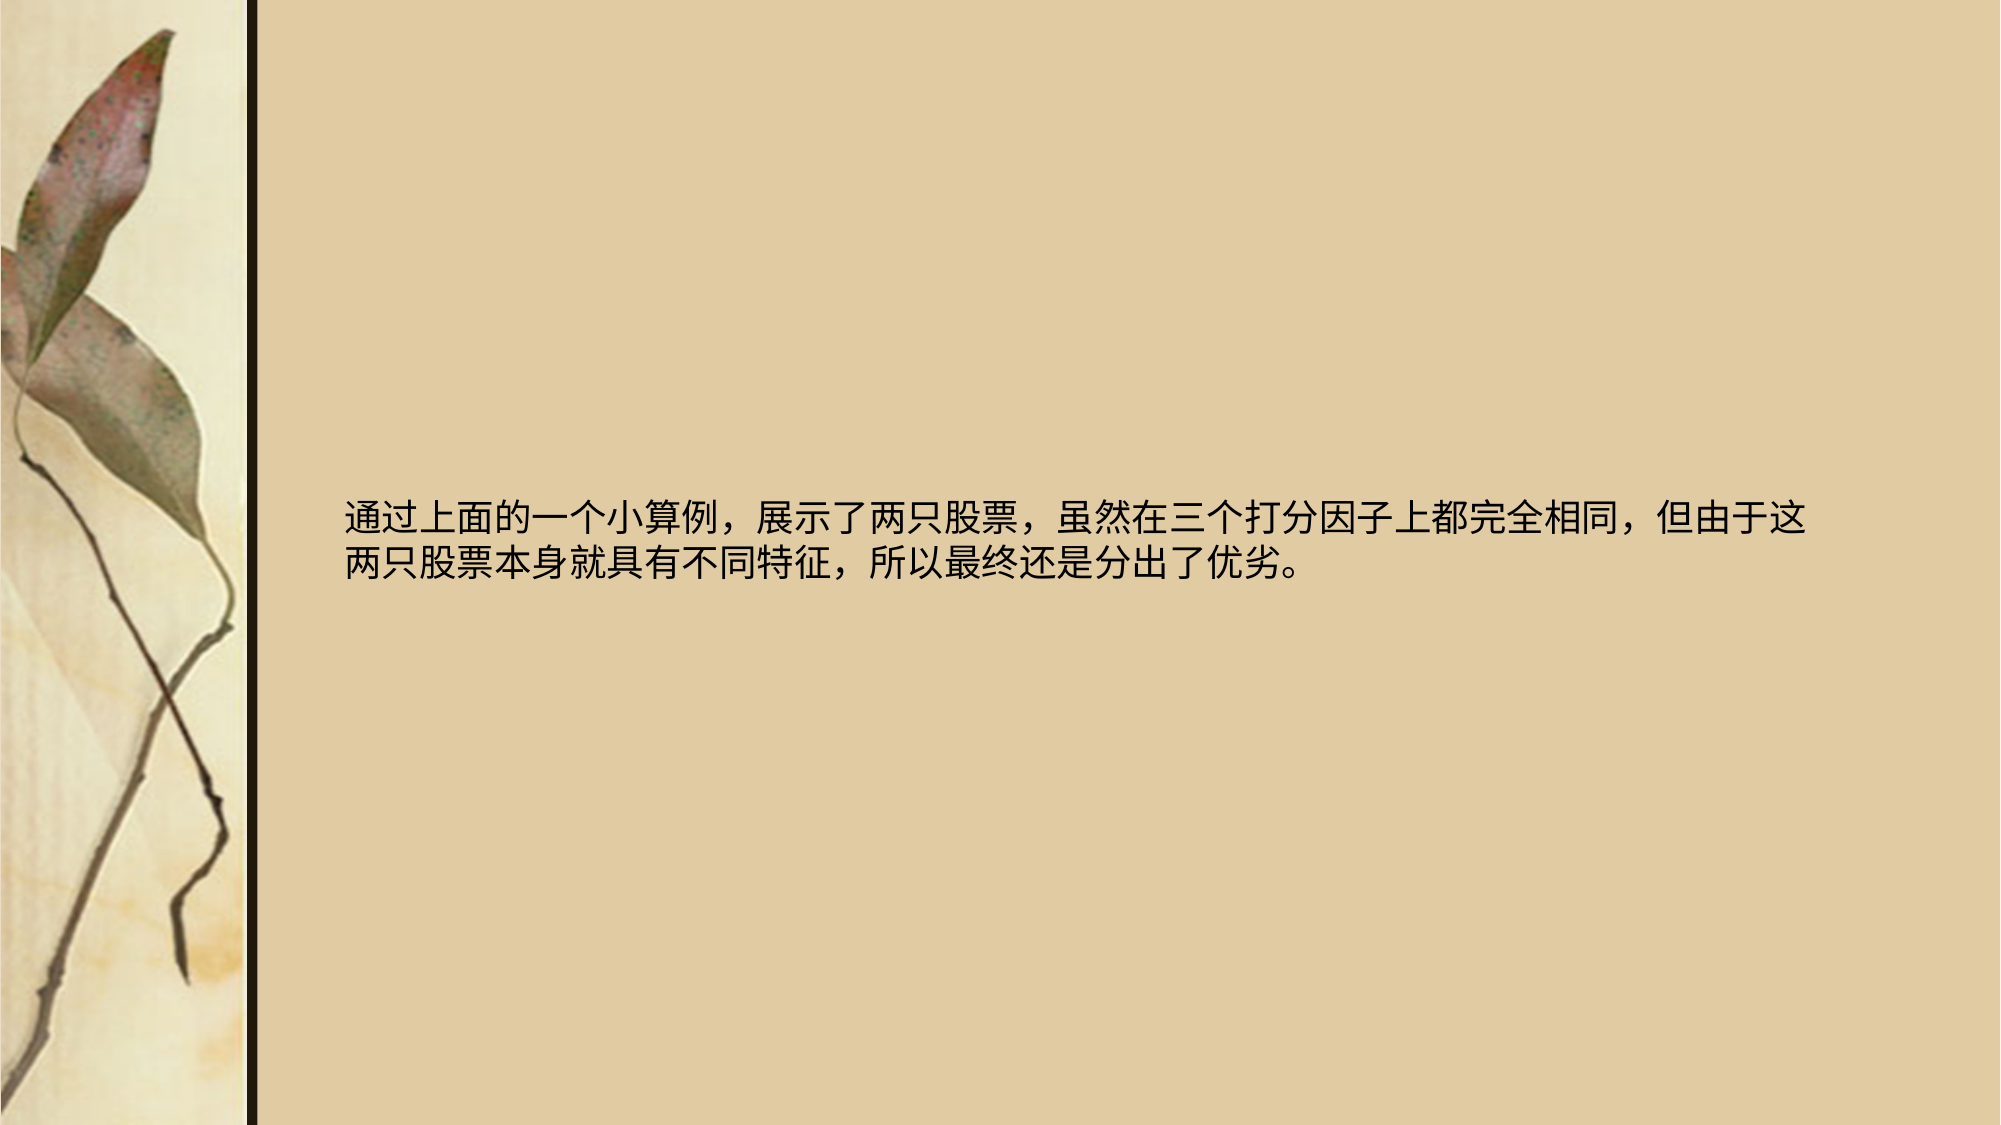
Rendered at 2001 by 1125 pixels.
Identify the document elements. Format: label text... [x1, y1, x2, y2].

text_box 通过上面的一个小算例，展示了两只股票，虽然在三个打分因子上都完全相同，但由于这两只股票本身就具有不同特征，所以最终还是分出了优劣。 [329, 486, 1845, 592]
picture [1, 0, 247, 1125]
